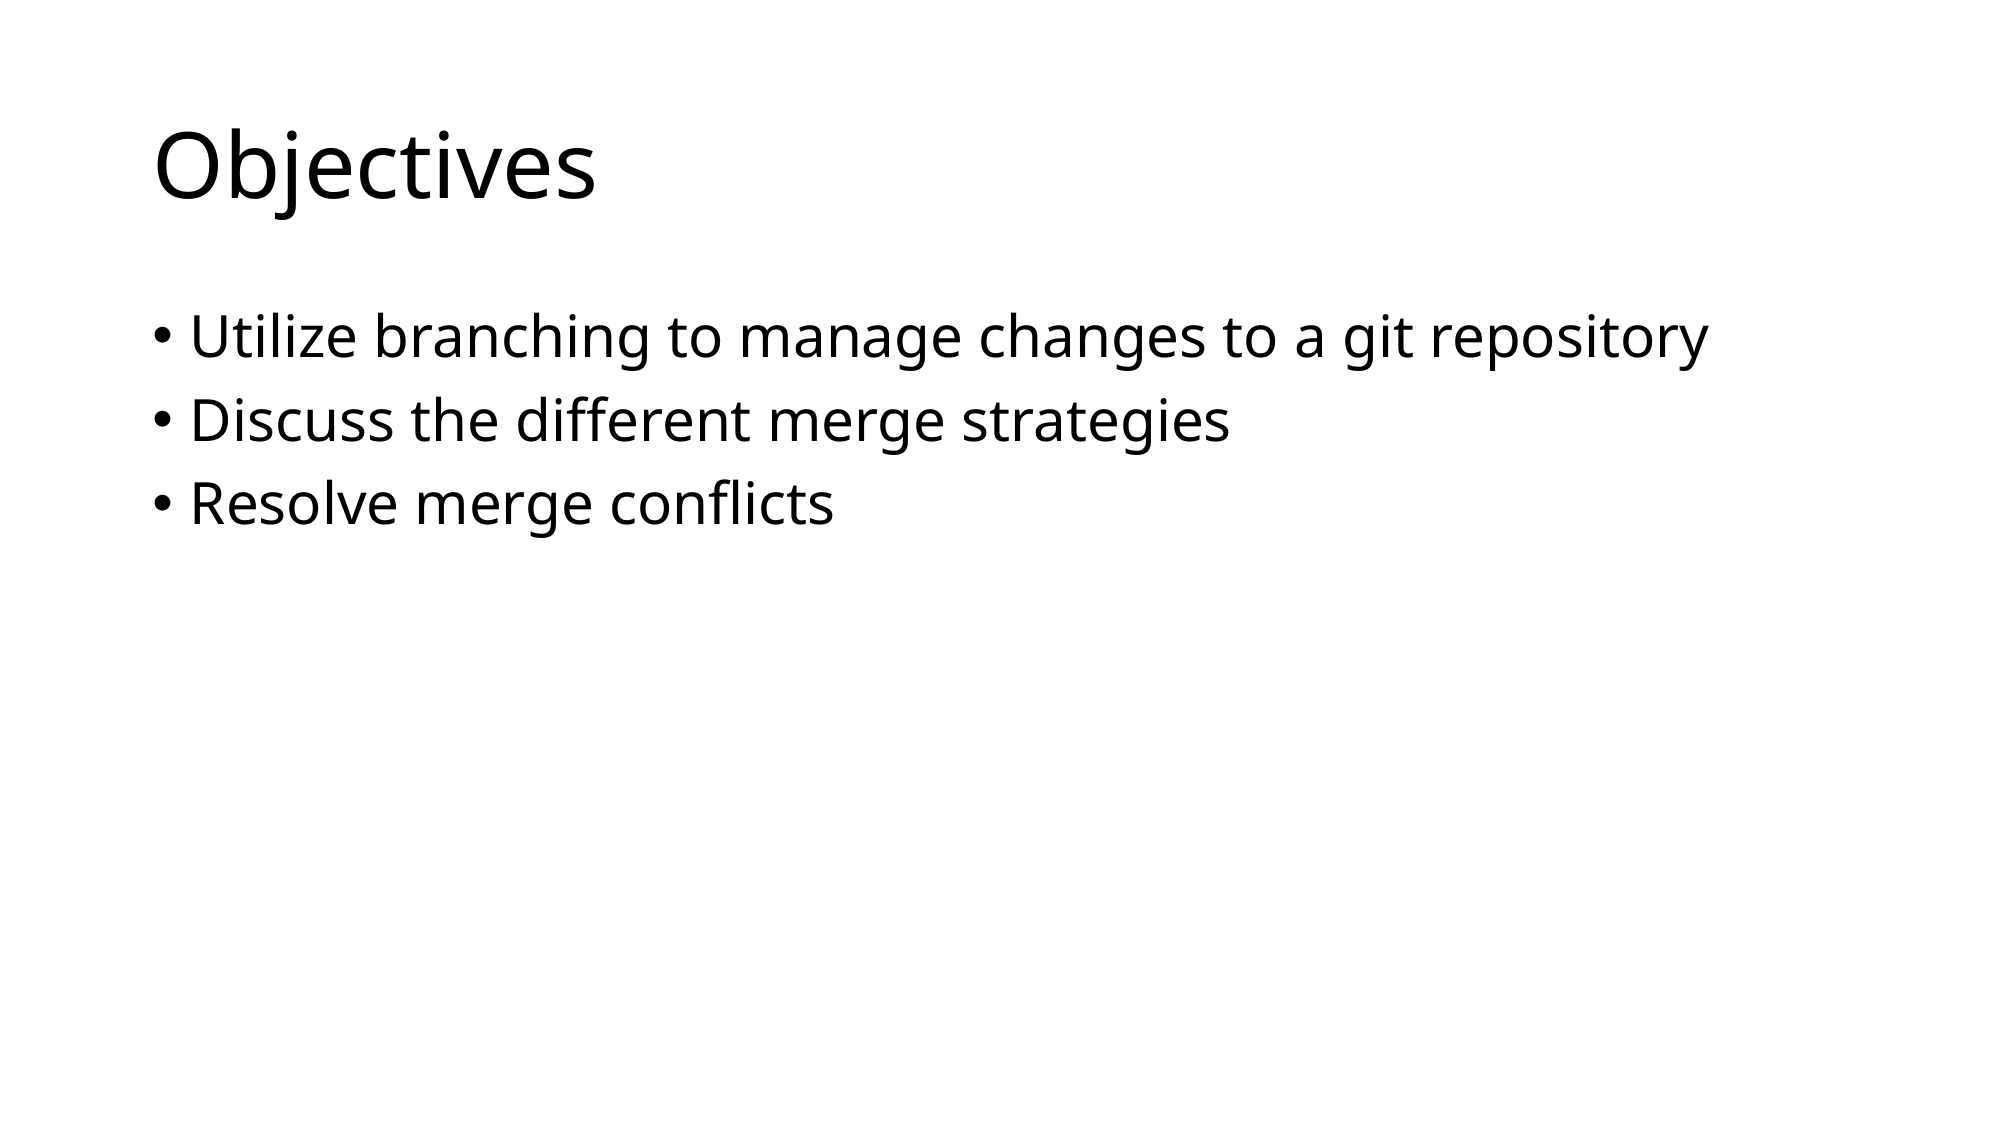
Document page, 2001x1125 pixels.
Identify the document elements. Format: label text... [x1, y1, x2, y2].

list Utilize branching to manage changes to a git repository Discuss the different merge strategies Resolve merge conflicts [137, 299, 1863, 1014]
title Objectives [137, 59, 1863, 278]
